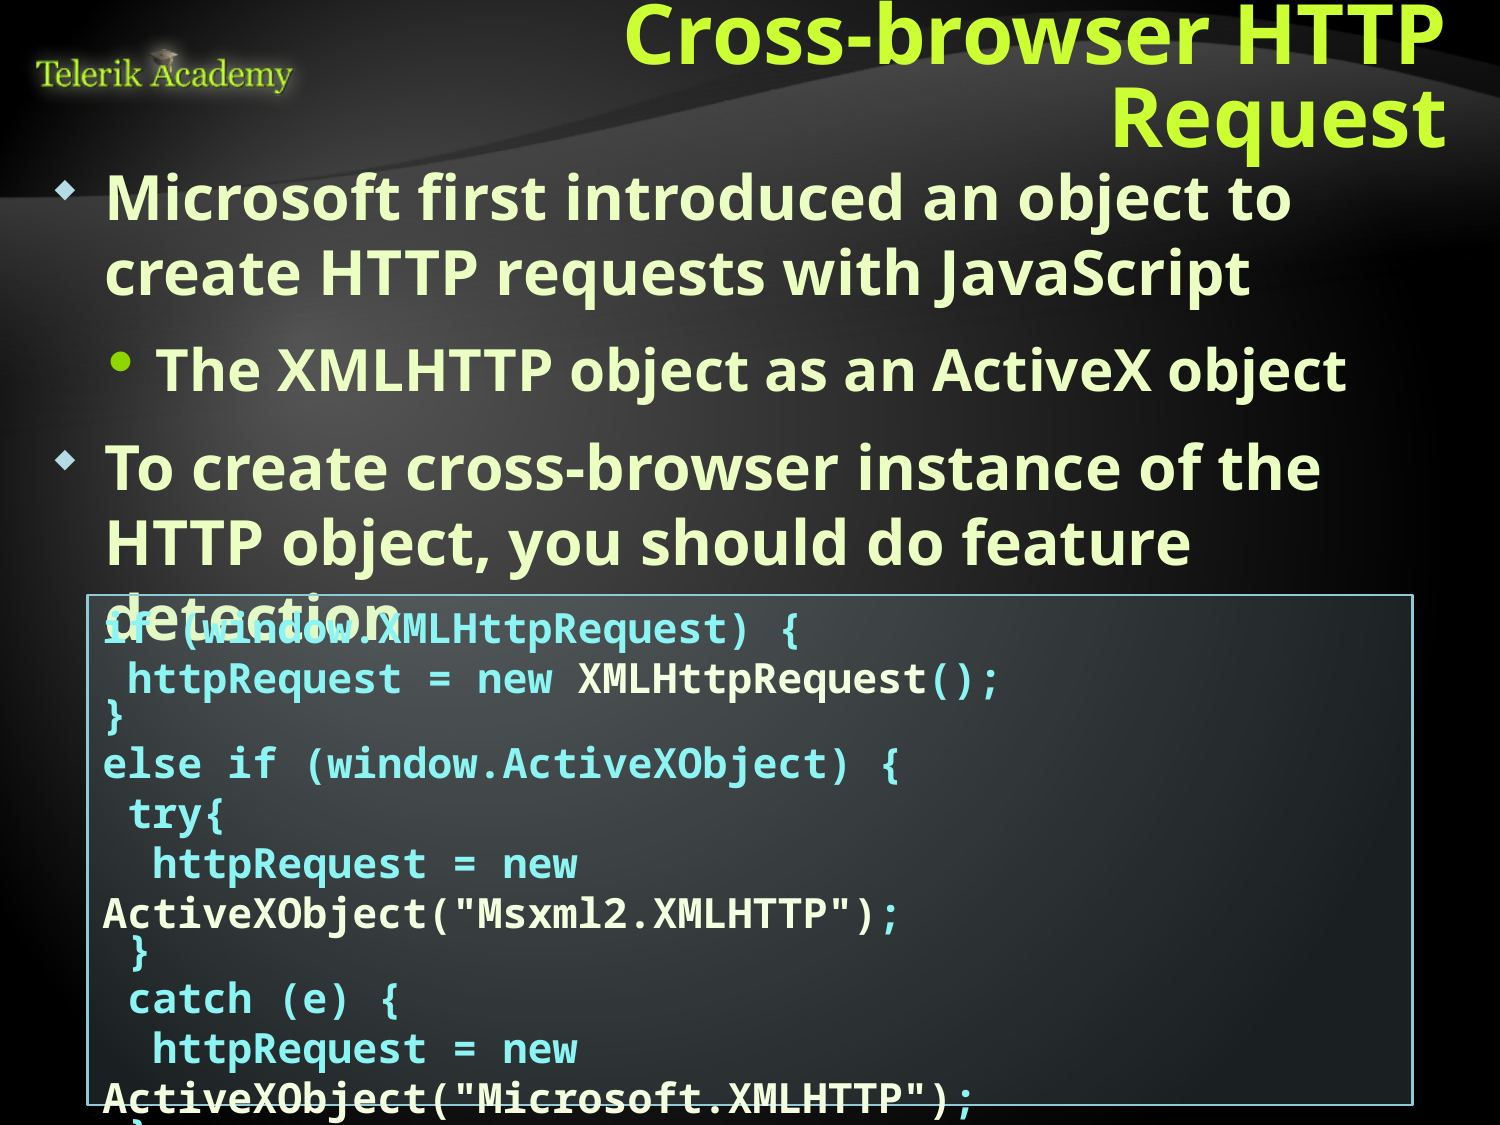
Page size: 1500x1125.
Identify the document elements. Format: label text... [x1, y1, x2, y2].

picture [0, 0, 1500, 1125]
list Microsoft first introduced an object to create HTTP requests with JavaScript The XMLHTTP object as an ActiveX object To create cross-browser instance of the HTTP object, you should do feature detection [37, 150, 1463, 590]
title Cross-browser HTTP Request [300, 12, 1463, 150]
list if (window.XMLHttpRequest) { httpRequest = new XMLHttpRequest(); } else if (window.ActiveXObject) { try{ httpRequest = new ActiveXObject("Msxml2.XMLHTTP"); } catch (e) { httpRequest = new ActiveXObject("Microsoft.XMLHTTP"); } } [86, 594, 1414, 1106]
